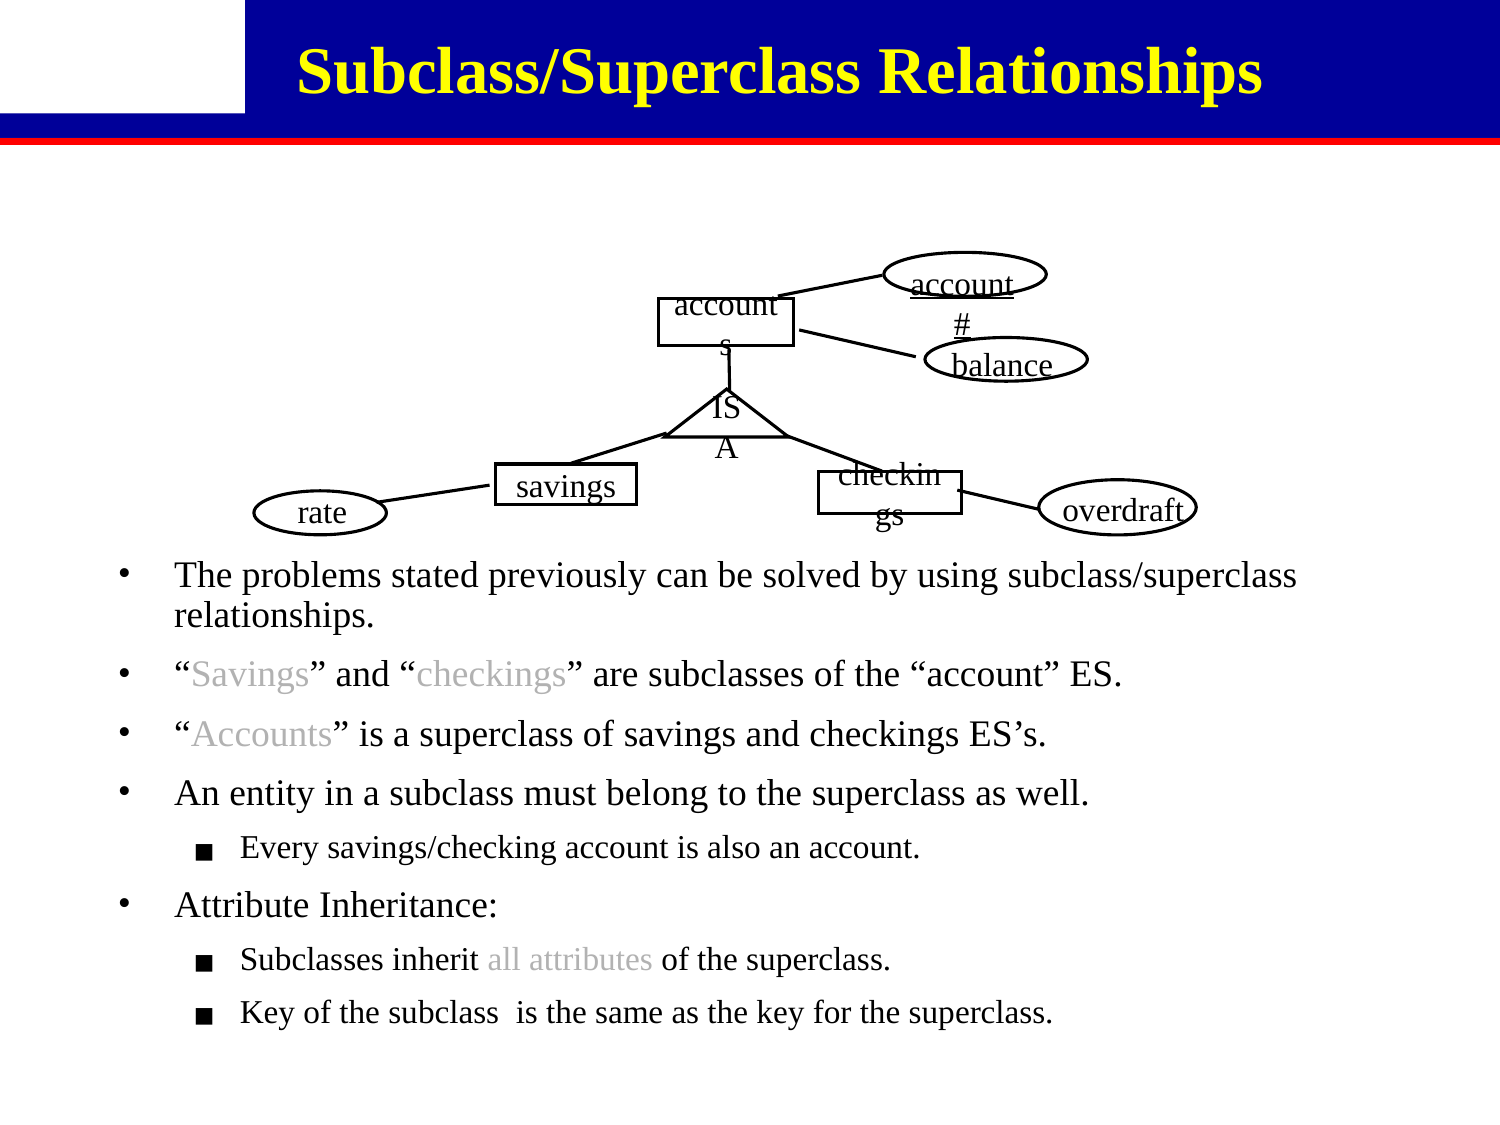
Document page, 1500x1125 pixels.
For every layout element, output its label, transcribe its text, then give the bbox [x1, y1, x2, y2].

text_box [784, 434, 883, 472]
text_box rate [282, 483, 363, 495]
text_box balance [936, 371, 1069, 391]
text_box savings [495, 464, 637, 505]
list The problems stated previously can be solved by using subclass/superclass relationships. “Savings” and “checkings” are subclasses of the “account” ES. “Accounts” is a superclass of savings and checkings ES’s. An entity in a subclass must belong to the superclass as well. Every savings/checking account is also an account. Attribute Inheritance: Subclasses inherit all attributes of the superclass. Key of the subclass is the same as the key for the superclass. [102, 547, 1386, 1063]
text_box account# [862, 234, 1063, 365]
text_box balance [936, 335, 1069, 347]
text_box [883, 252, 1047, 297]
text_box [1042, 479, 1197, 535]
text_box [253, 490, 387, 535]
text_box overdraft [1046, 480, 1200, 536]
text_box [376, 484, 490, 503]
text_box rate [282, 530, 363, 538]
text_box Subclass/Superclass Relationships [162, 0, 1399, 134]
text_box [777, 274, 883, 297]
text_box accounts [658, 298, 794, 346]
text_box checkings [818, 471, 962, 514]
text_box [956, 489, 1041, 510]
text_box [798, 329, 917, 357]
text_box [570, 432, 667, 464]
text_box ISA [669, 391, 784, 437]
text_box [924, 337, 1088, 382]
